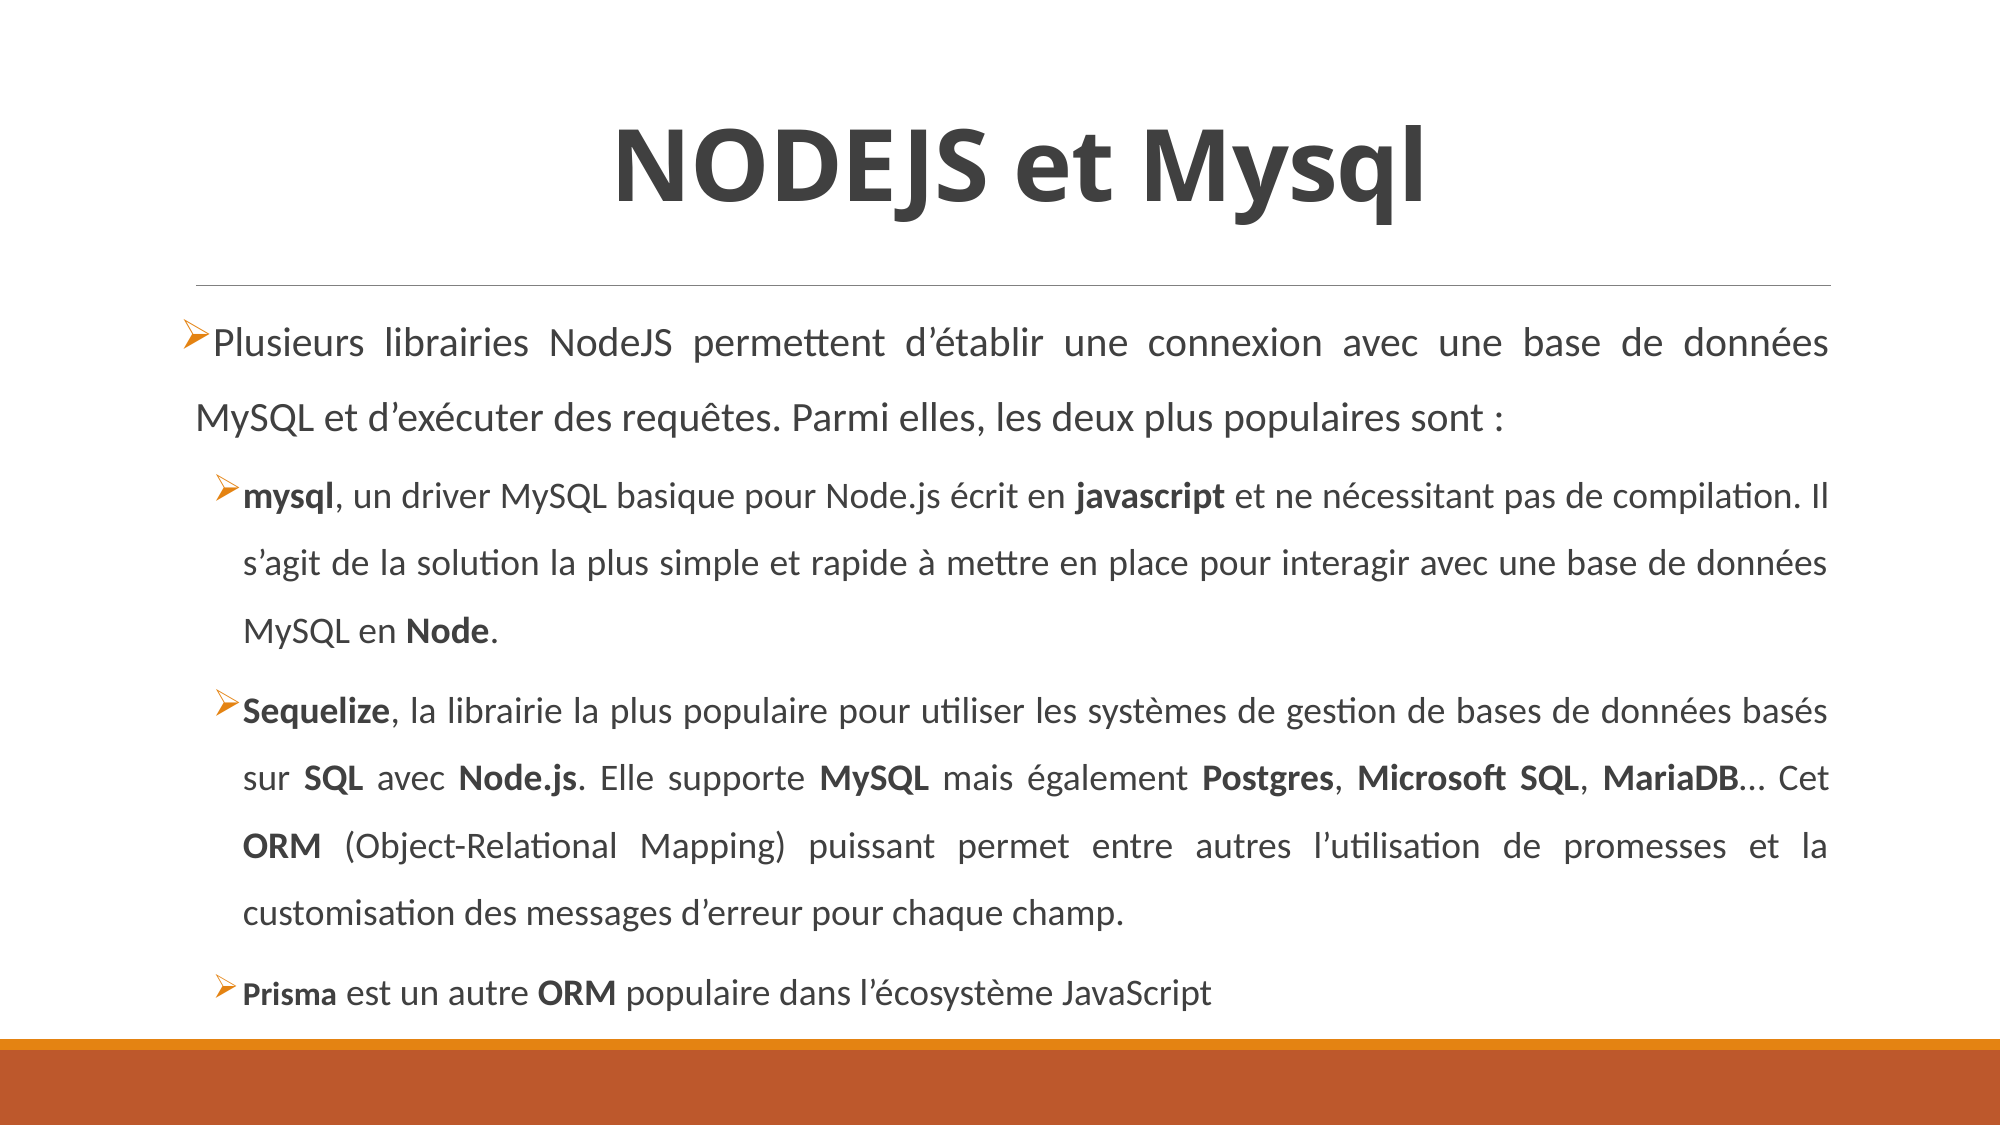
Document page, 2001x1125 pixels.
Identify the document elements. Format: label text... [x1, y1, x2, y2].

list Plusieurs librairies NodeJS permettent d’établir une connexion avec une base de données MySQL et d’exécuter des requêtes. Parmi elles, les deux plus populaires sont : mysql, un driver MySQL basique pour Node.js écrit en javascript et ne nécessitant pas de compilation. Il s’agit de la solution la plus simple et rapide à mettre en place pour interagir avec une base de données MySQL en Node. Sequelize, la librairie la plus populaire pour utiliser les systèmes de gestion de bases de données basés sur SQL avec Node.js. Elle supporte MySQL mais également Postgres, Microsoft SQL, MariaDB… Cet ORM (Object-Relational Mapping) puissant permet entre autres l’utilisation de promesses et la customisation des messages d’erreur pour chaque champ. Prisma est un autre ORM populaire dans l’écosystème JavaScript [180, 282, 1830, 1125]
title NODEJS et Mysql [195, 112, 1846, 230]
